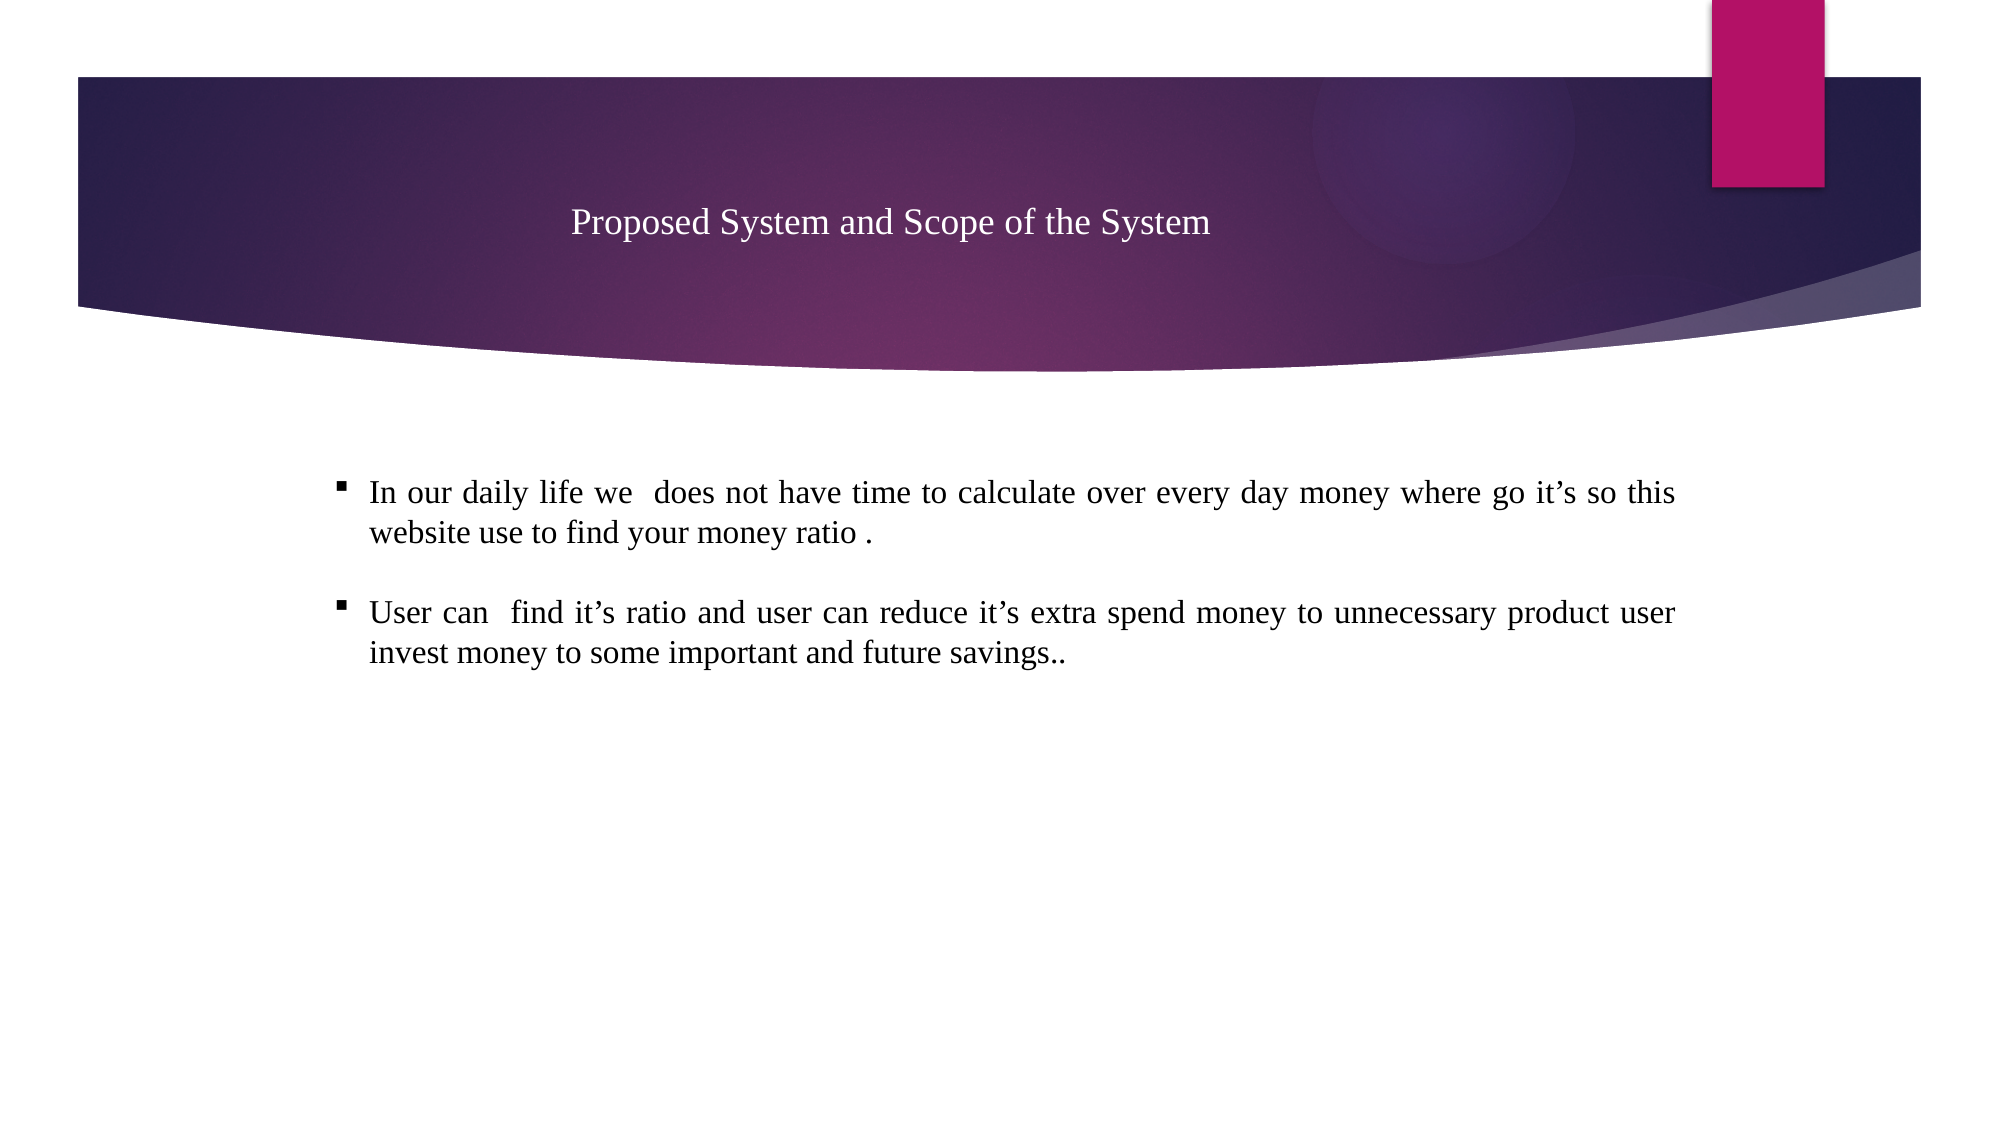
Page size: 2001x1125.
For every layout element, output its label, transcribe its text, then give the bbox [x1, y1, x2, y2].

text_box Proposed System and Scope of the System [432, 190, 1450, 250]
text_box In our daily life we does not have time to calculate over every day money where go it’s so this website use to find your money ratio . User can find it’s ratio and user can reduce it’s extra spend money to unnecessary product user invest money to some important and future savings.. [319, 463, 1693, 753]
